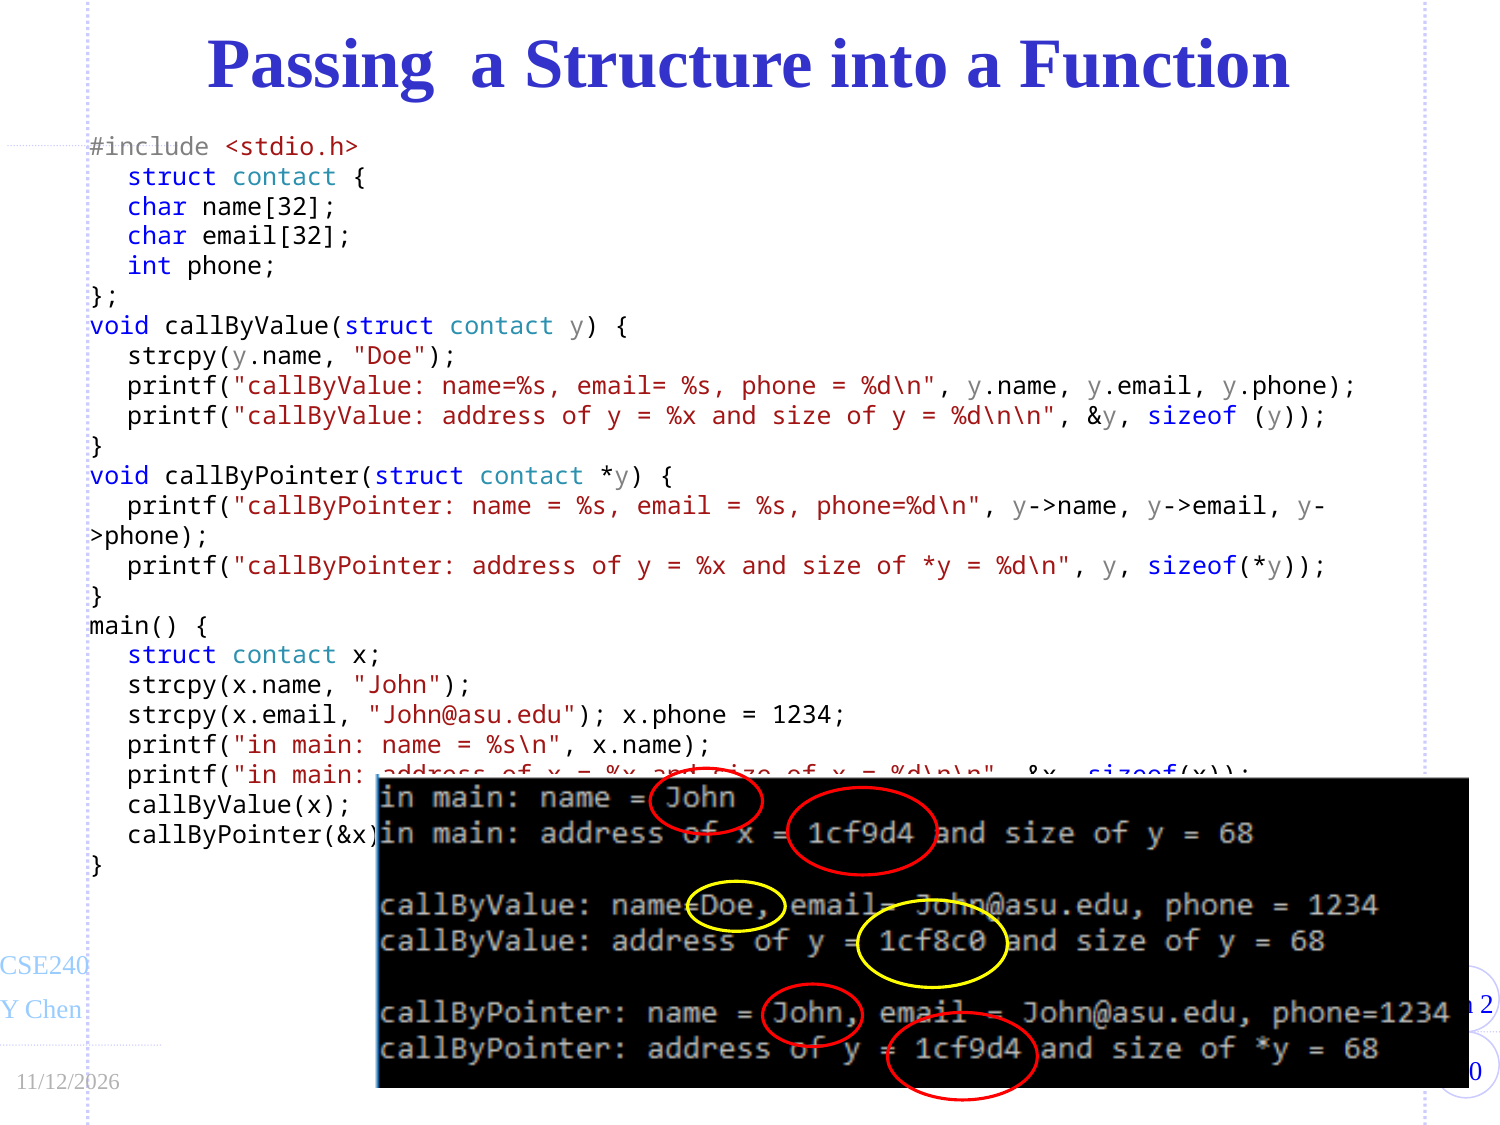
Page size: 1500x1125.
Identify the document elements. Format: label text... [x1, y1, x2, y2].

text_box [677, 768, 736, 773]
text_box Passing a Structure into a Function [110, 12, 1389, 119]
text_box #include <stdio.h> struct contact { char name[32]; char email[32]; int phone; }; void callByValue(struct contact y) { strcpy(y.name, "Doe"); printf("callByValue: name=%s, email= %s, phone = %d\n", y.name, y.email, y.phone); printf("callByValue: address of y = %x and size of y = %d\n\n", &y, sizeof (y)); } void callByPointer(struct contact *y) { printf("callByPointer: name = %s, email = %s, phone=%d\n", y->name, y->email, y->phone); printf("callByPointer: address of y = %x and size of *y = %d\n", y, sizeof(*y)); } main() { struct contact x; strcpy(x.name, "John"); strcpy(x.email, "John@asu.edu"); x.phone = 1234; printf("in main: name = %s\n", x.name); printf("in main: address of x = %x and size of x = %d\n\n", &x, sizeof(x)); callByValue(x); callByPointer(&x); } [74, 122, 1425, 886]
picture [374, 774, 1469, 1088]
